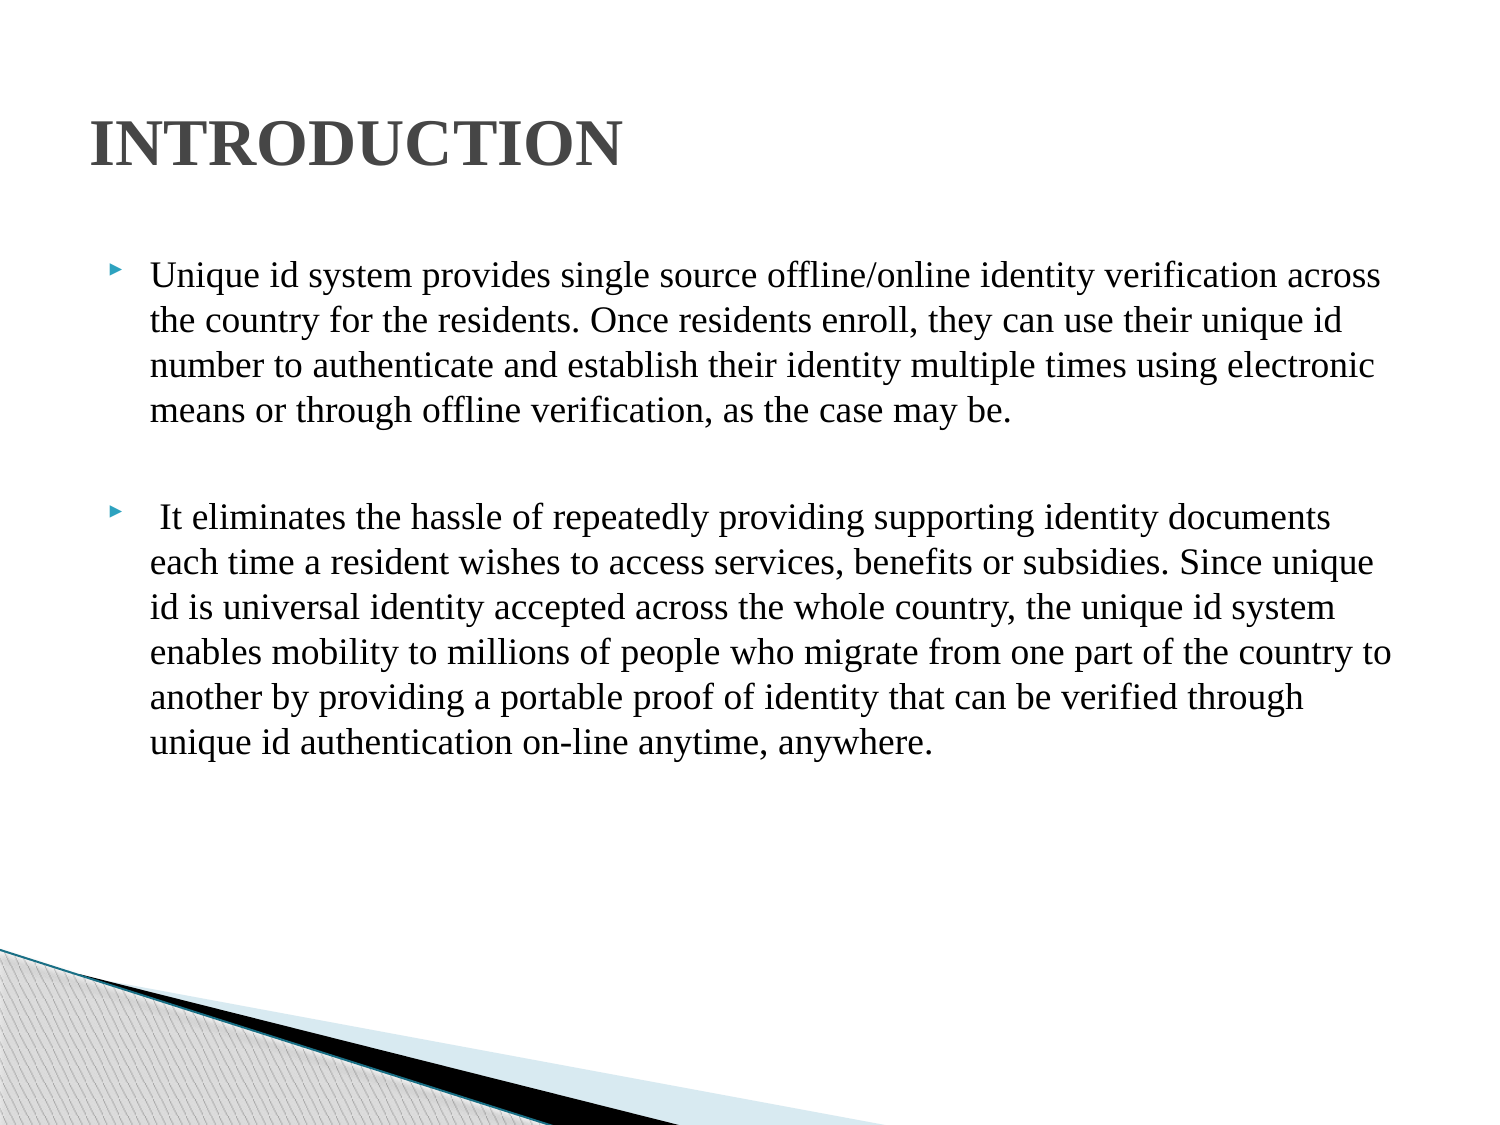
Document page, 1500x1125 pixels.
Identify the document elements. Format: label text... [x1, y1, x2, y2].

list Unique id system provides single source offline/online identity verification across the country for the residents. Once residents enroll, they can use their unique id number to authenticate and establish their identity multiple times using electronic means or through offline verification, as the case may be. It eliminates the hassle of repeatedly providing supporting identity documents each time a resident wishes to access services, benefits or subsidies. Since unique id is universal identity accepted across the whole country, the unique id system enables mobility to millions of people who migrate from one part of the country to another by providing a portable proof of identity that can be verified through unique id authentication on-line anytime, anywhere. [75, 243, 1425, 986]
title INTRODUCTION [75, 45, 1425, 233]
